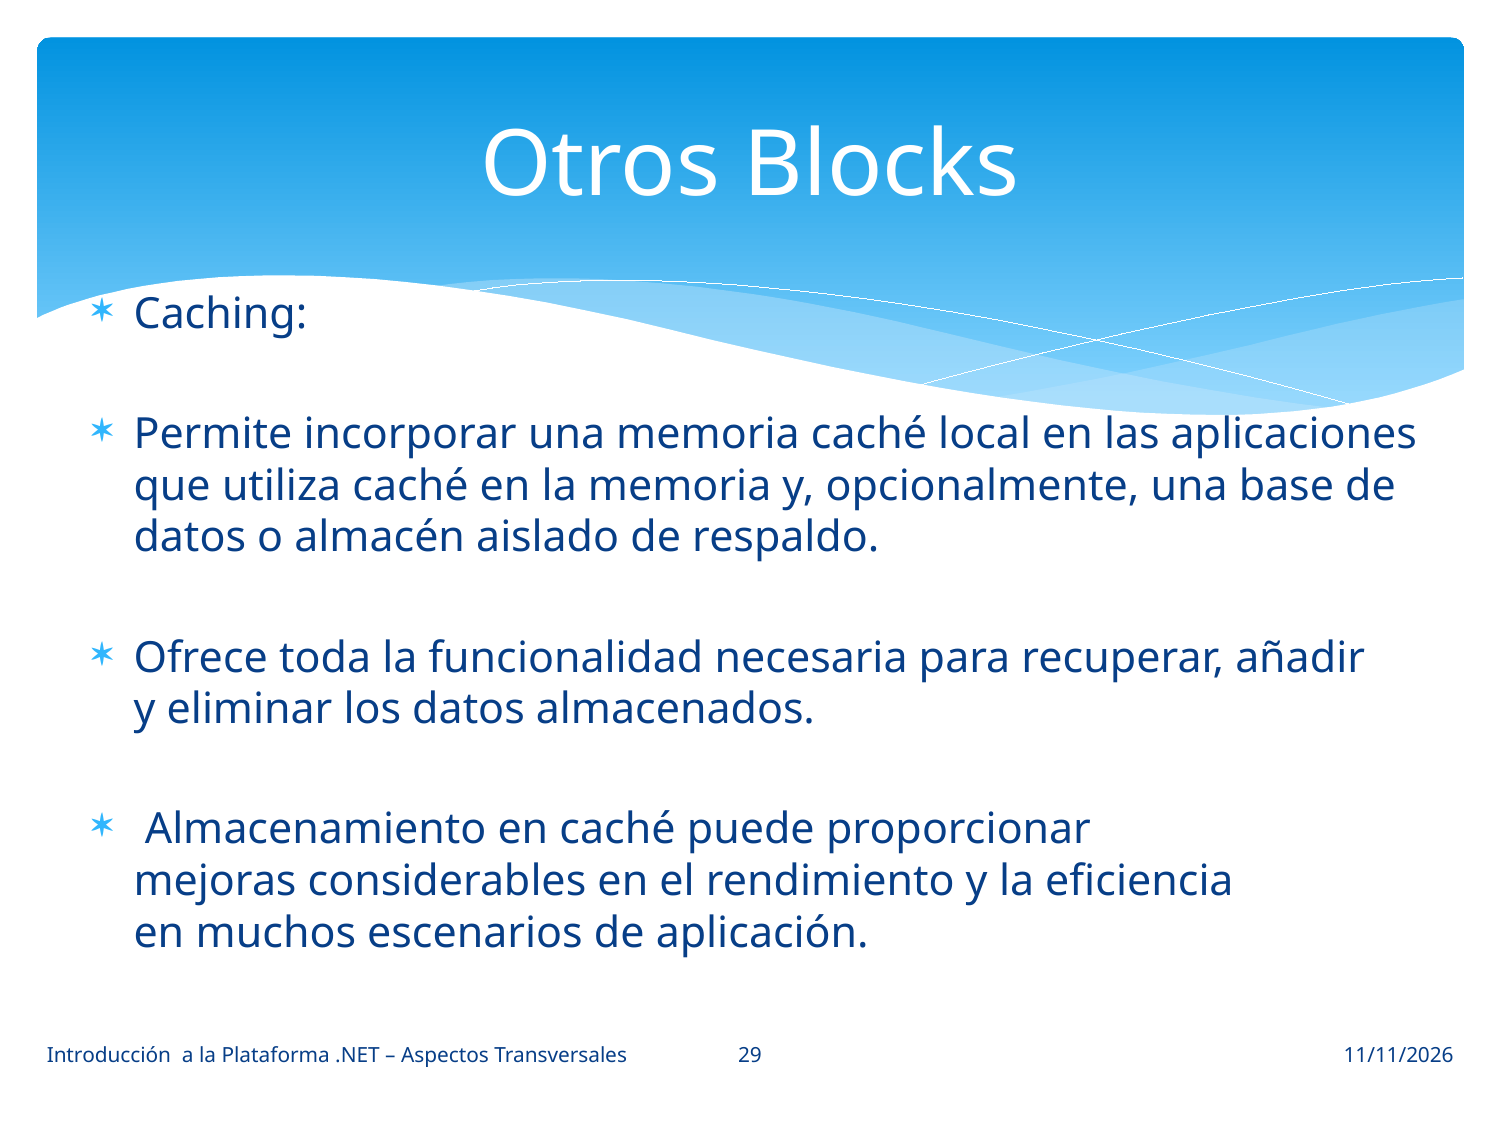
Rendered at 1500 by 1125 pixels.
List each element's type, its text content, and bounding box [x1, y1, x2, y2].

list Caching: Permite incorporar una memoria caché local en las aplicaciones que utiliza caché en la memoria y, opcionalmente, una base de datos o almacén aislado de respaldo. Ofrece toda la funcionalidad necesaria para recuperar, añadir y eliminar los datos almacenados. Almacenamiento en caché puede proporcionar mejoras considerables en el rendimiento y la eficiencia en muchos escenarios de aplicación. [76, 278, 1436, 1005]
slide_number 29 [654, 1025, 846, 1086]
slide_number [847, 1025, 1469, 1086]
title Otros Blocks [75, 55, 1425, 261]
footer Introducción a la Plataforma .NET – Aspectos Transversales [31, 1025, 653, 1086]
